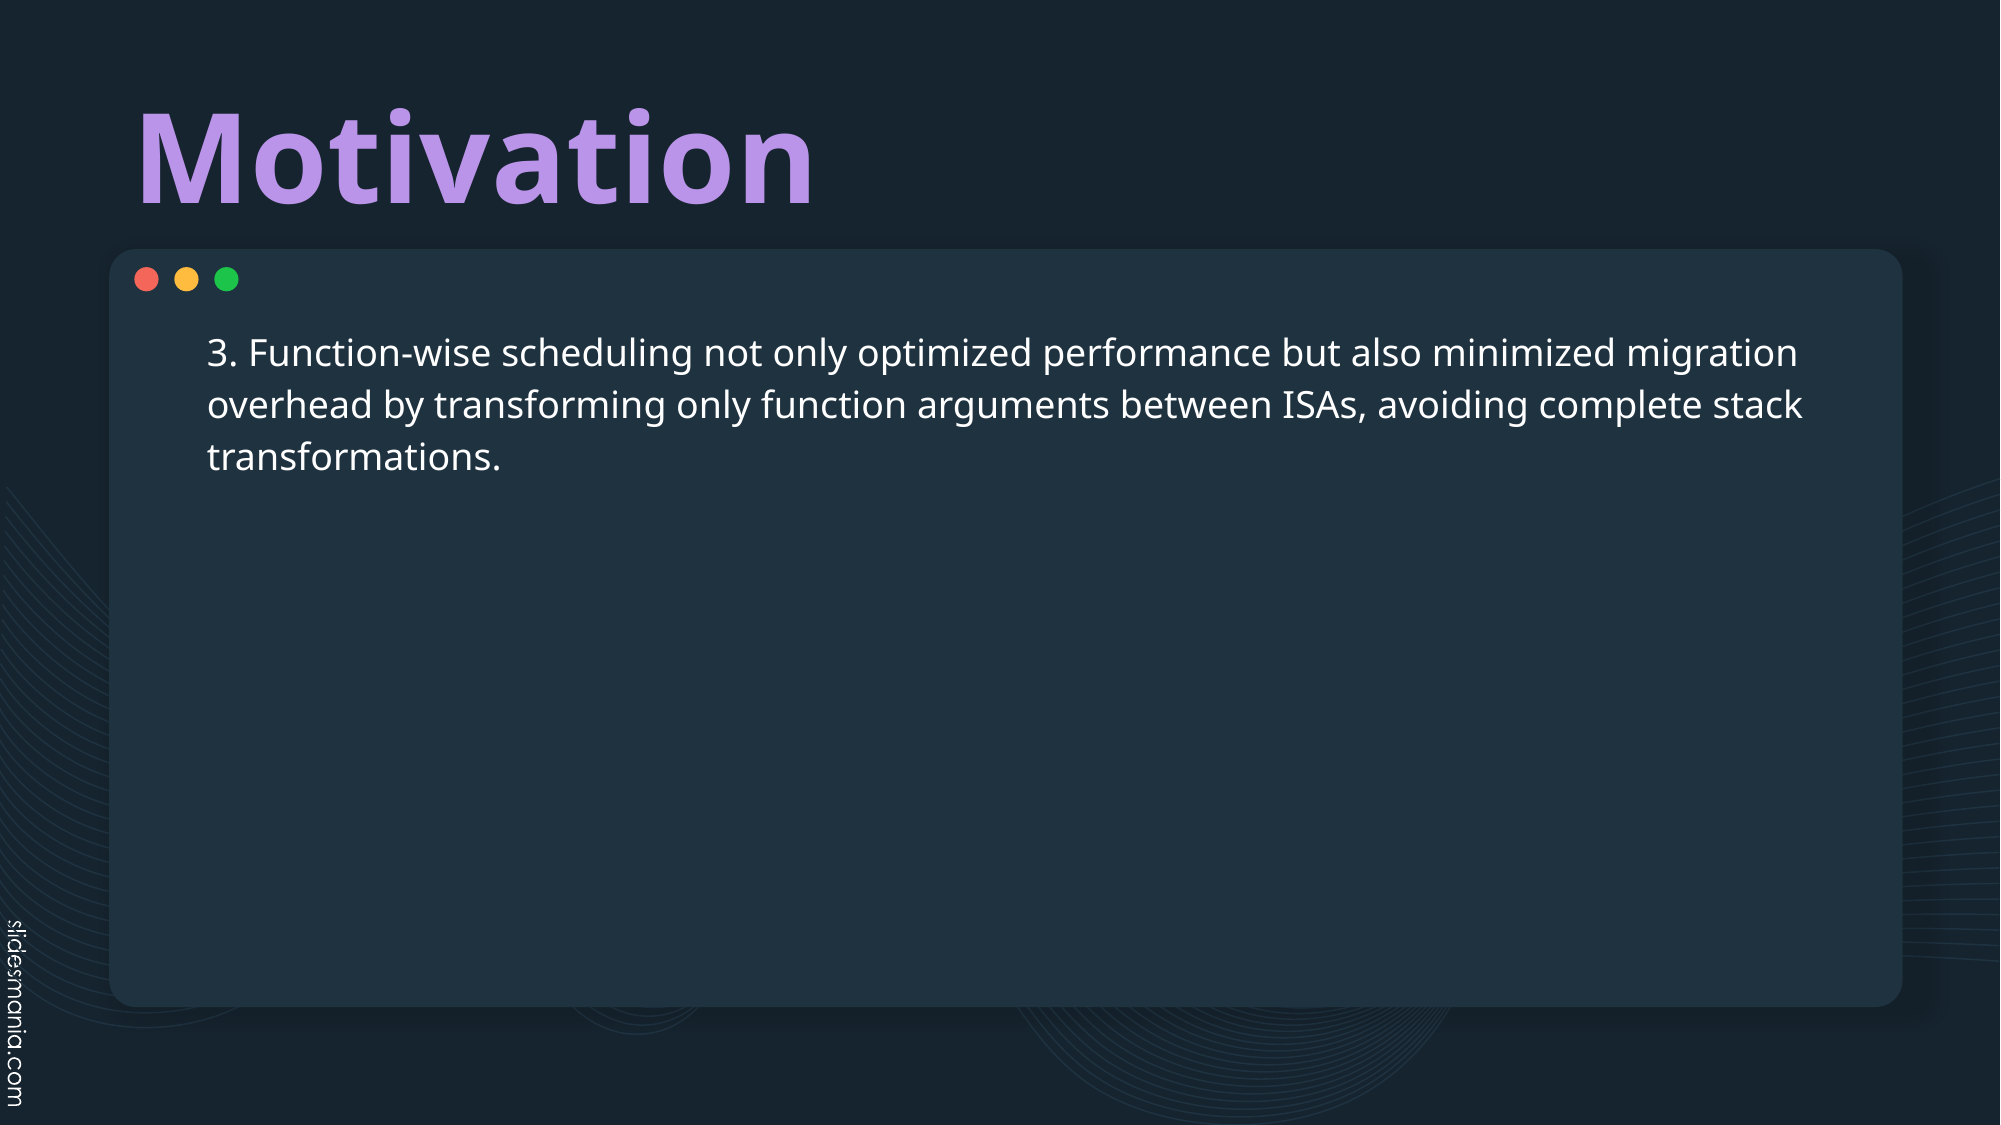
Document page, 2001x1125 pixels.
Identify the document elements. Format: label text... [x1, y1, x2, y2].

text_box 3. Function-wise scheduling not only optimized performance but also minimized migration overhead by transforming only function arguments between ISAs, avoiding complete stack transformations. [191, 307, 1835, 493]
title Motivation [112, 58, 1713, 185]
